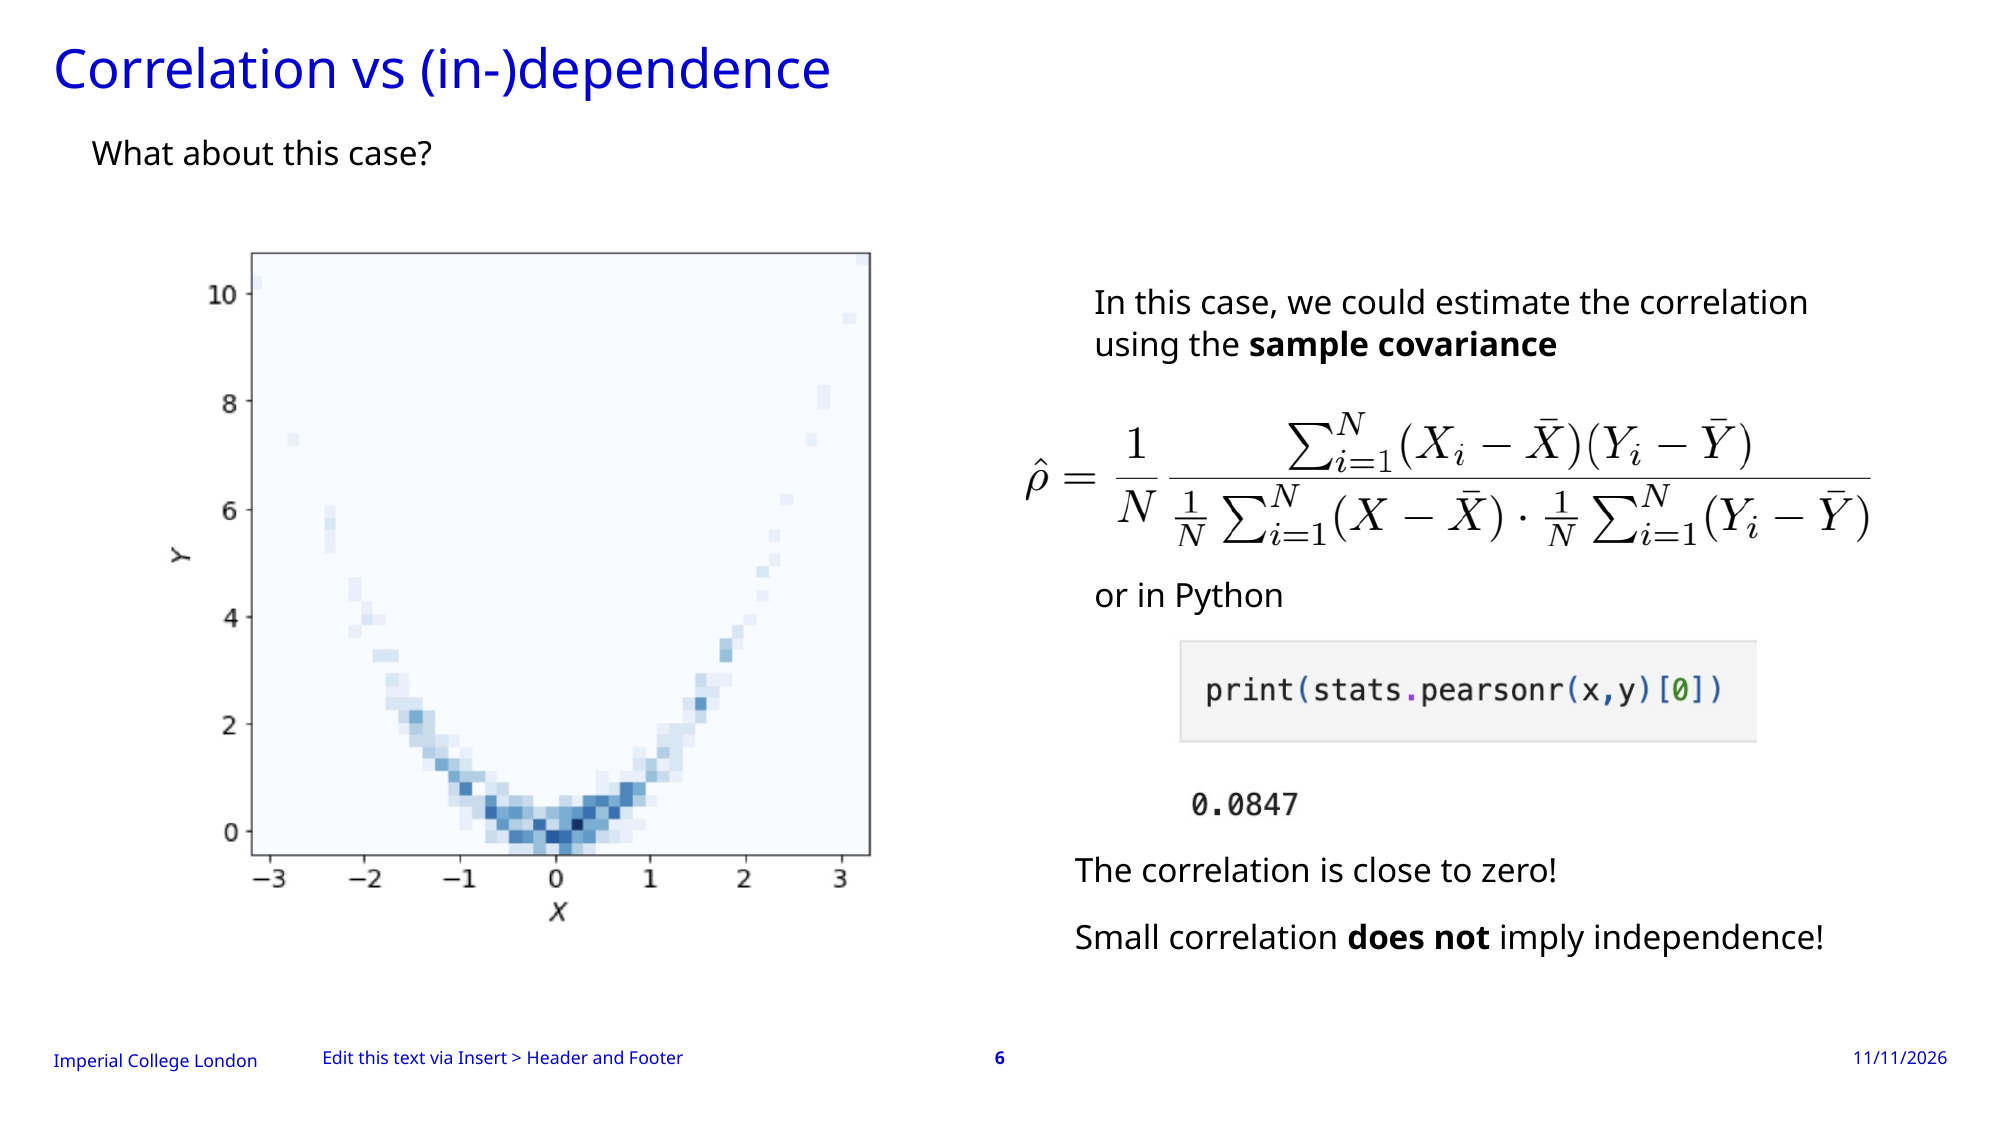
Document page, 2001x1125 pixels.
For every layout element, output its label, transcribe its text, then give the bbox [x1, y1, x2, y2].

text_box In this case, we could estimate the correlation using the sample covariance or in Python [1094, 279, 1899, 635]
picture [1026, 411, 1871, 546]
text_box The correlation is close to zero! [1074, 847, 1812, 913]
title Correlation vs (in-)dependence [53, 41, 1947, 104]
text_box Small correlation does not imply independence! [1074, 913, 1927, 1006]
picture [1165, 772, 1301, 829]
picture [1165, 634, 1757, 752]
slide_number 6 [973, 1048, 1027, 1072]
footer Edit this text via Insert > Header and Footer [322, 1048, 884, 1072]
picture [138, 243, 903, 938]
text_box What about this case? [91, 130, 1727, 384]
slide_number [1745, 1048, 1948, 1072]
